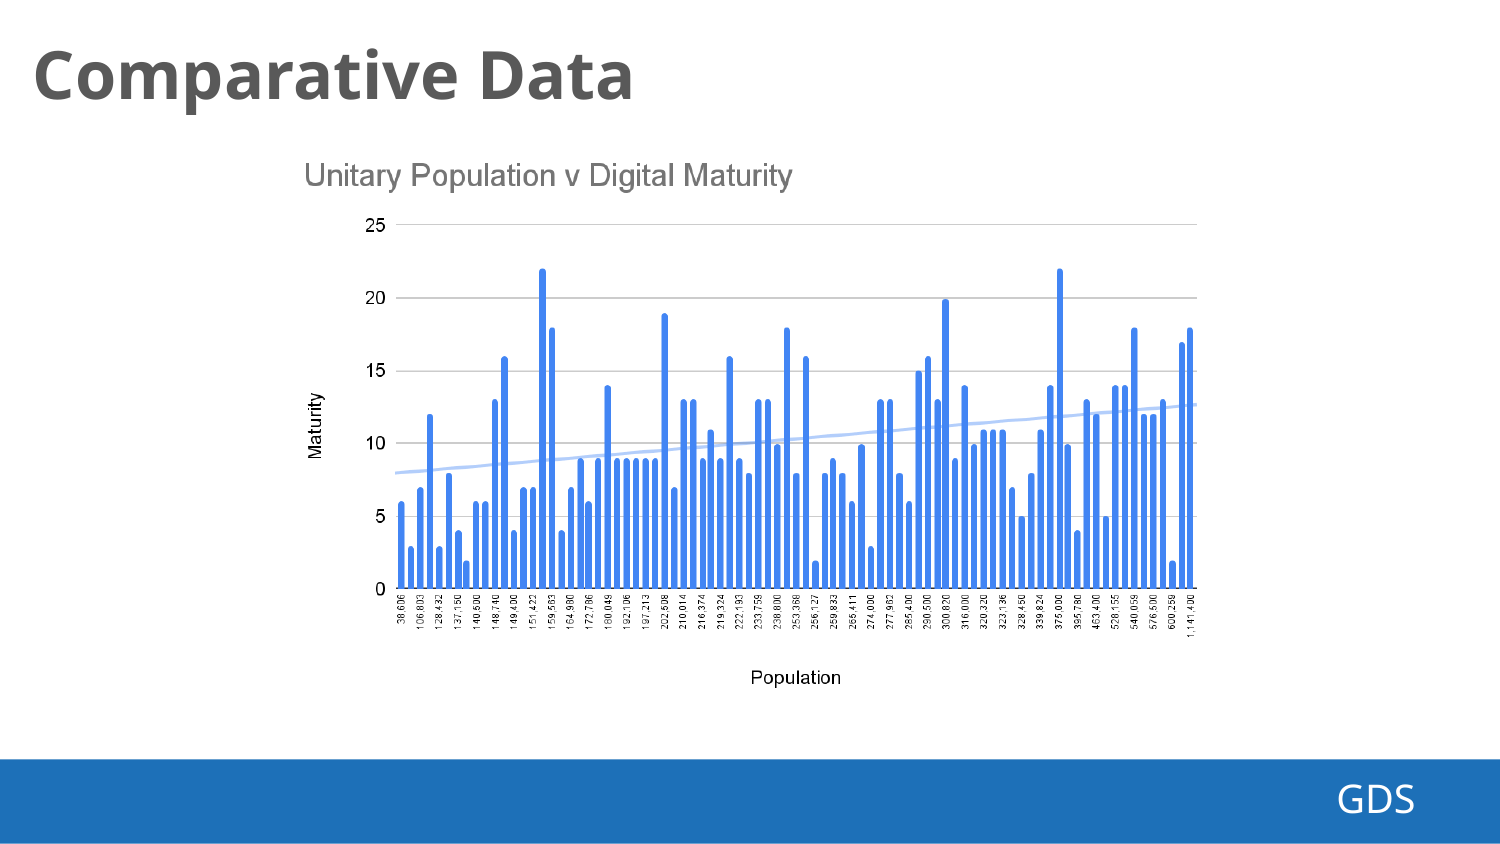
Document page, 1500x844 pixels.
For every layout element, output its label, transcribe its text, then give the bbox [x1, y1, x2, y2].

text_box Comparative Data [17, 17, 1106, 118]
picture [274, 126, 1226, 718]
